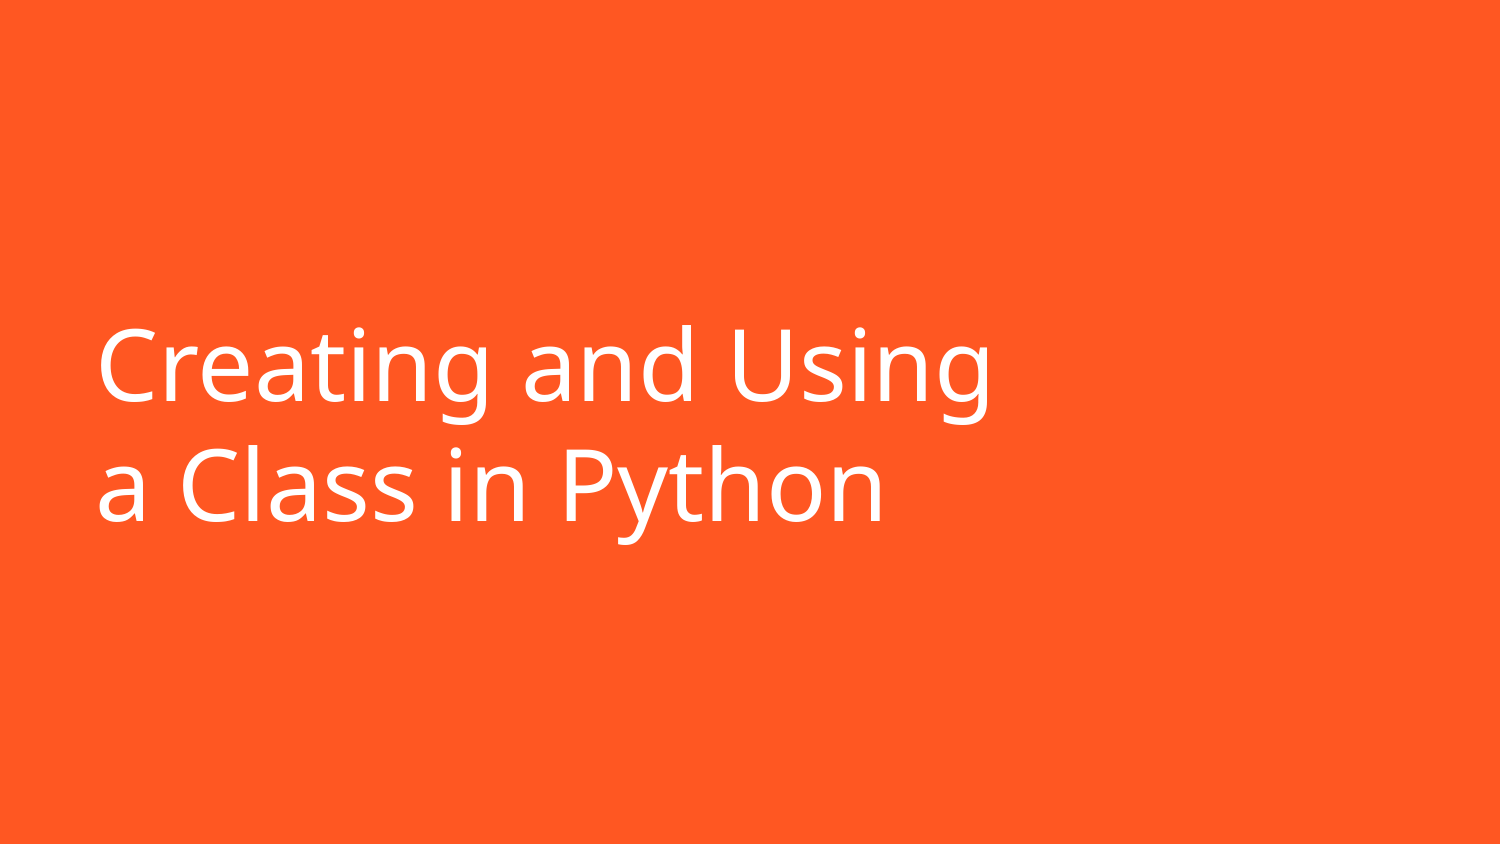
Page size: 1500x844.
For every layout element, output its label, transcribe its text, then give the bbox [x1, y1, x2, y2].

title Creating and Using a Class in Python [80, 86, 1013, 758]
